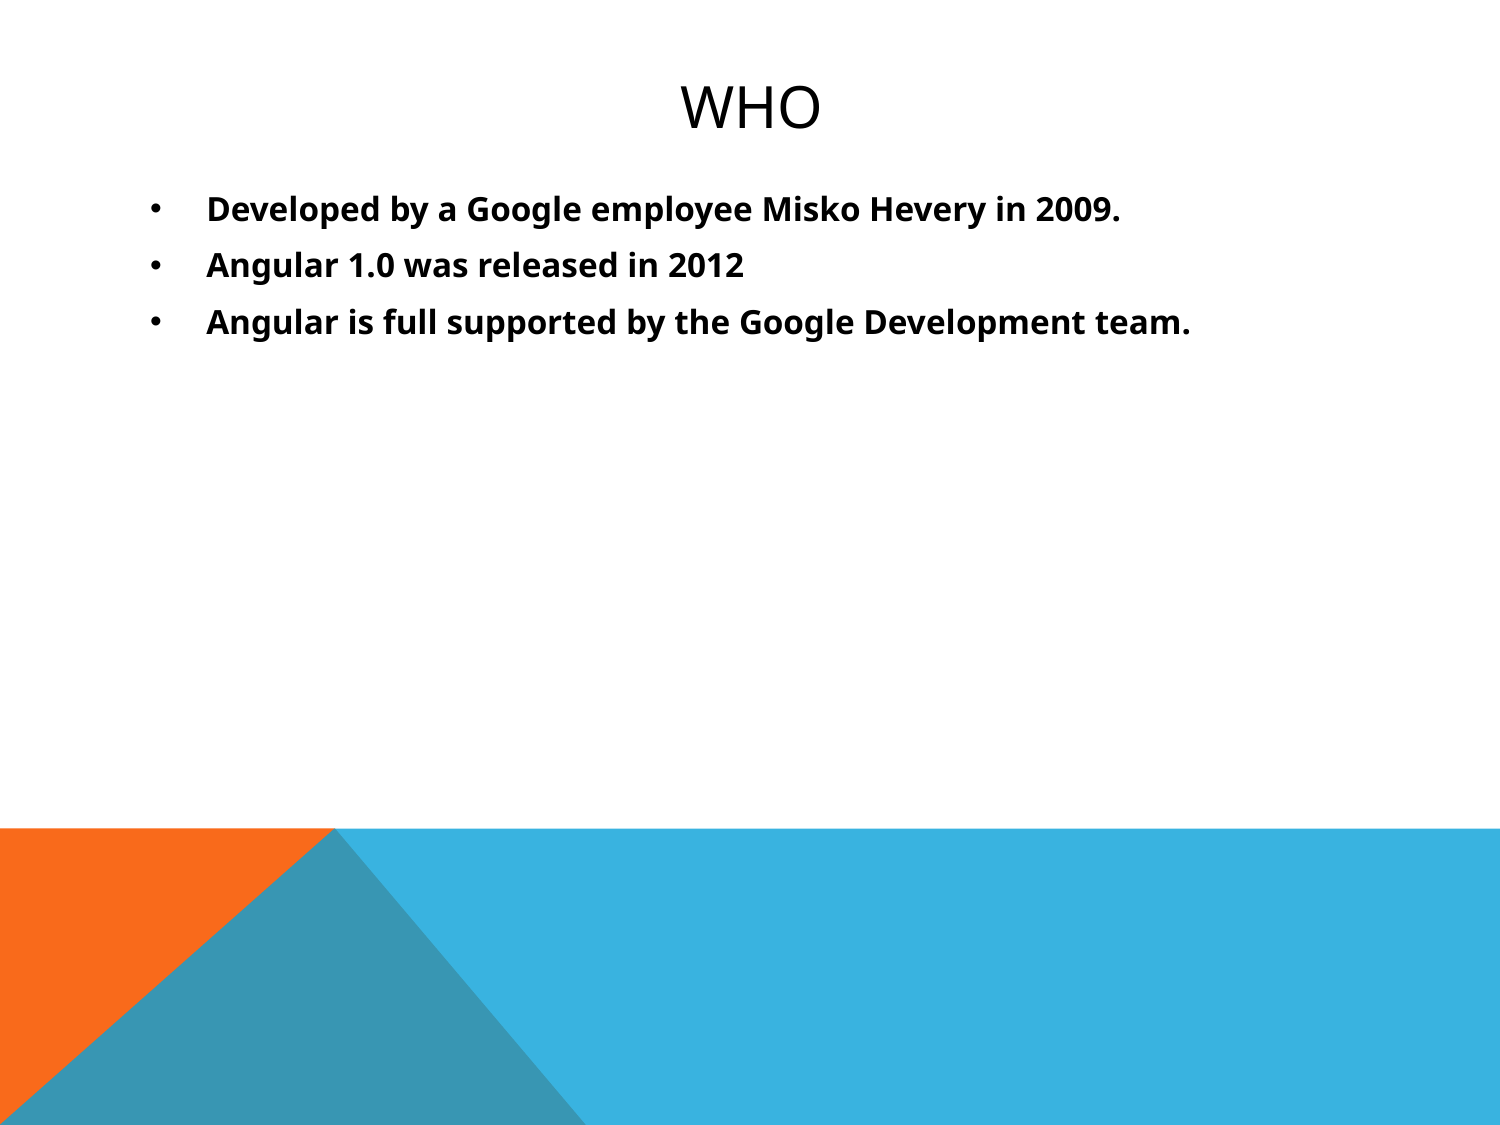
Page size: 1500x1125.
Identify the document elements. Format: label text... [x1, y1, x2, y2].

list Developed by a Google employee Misko Hevery in 2009. Angular 1.0 was released in 2012 Angular is full supported by the Google Development team. [135, 180, 1369, 768]
title WHO [135, 60, 1369, 150]
